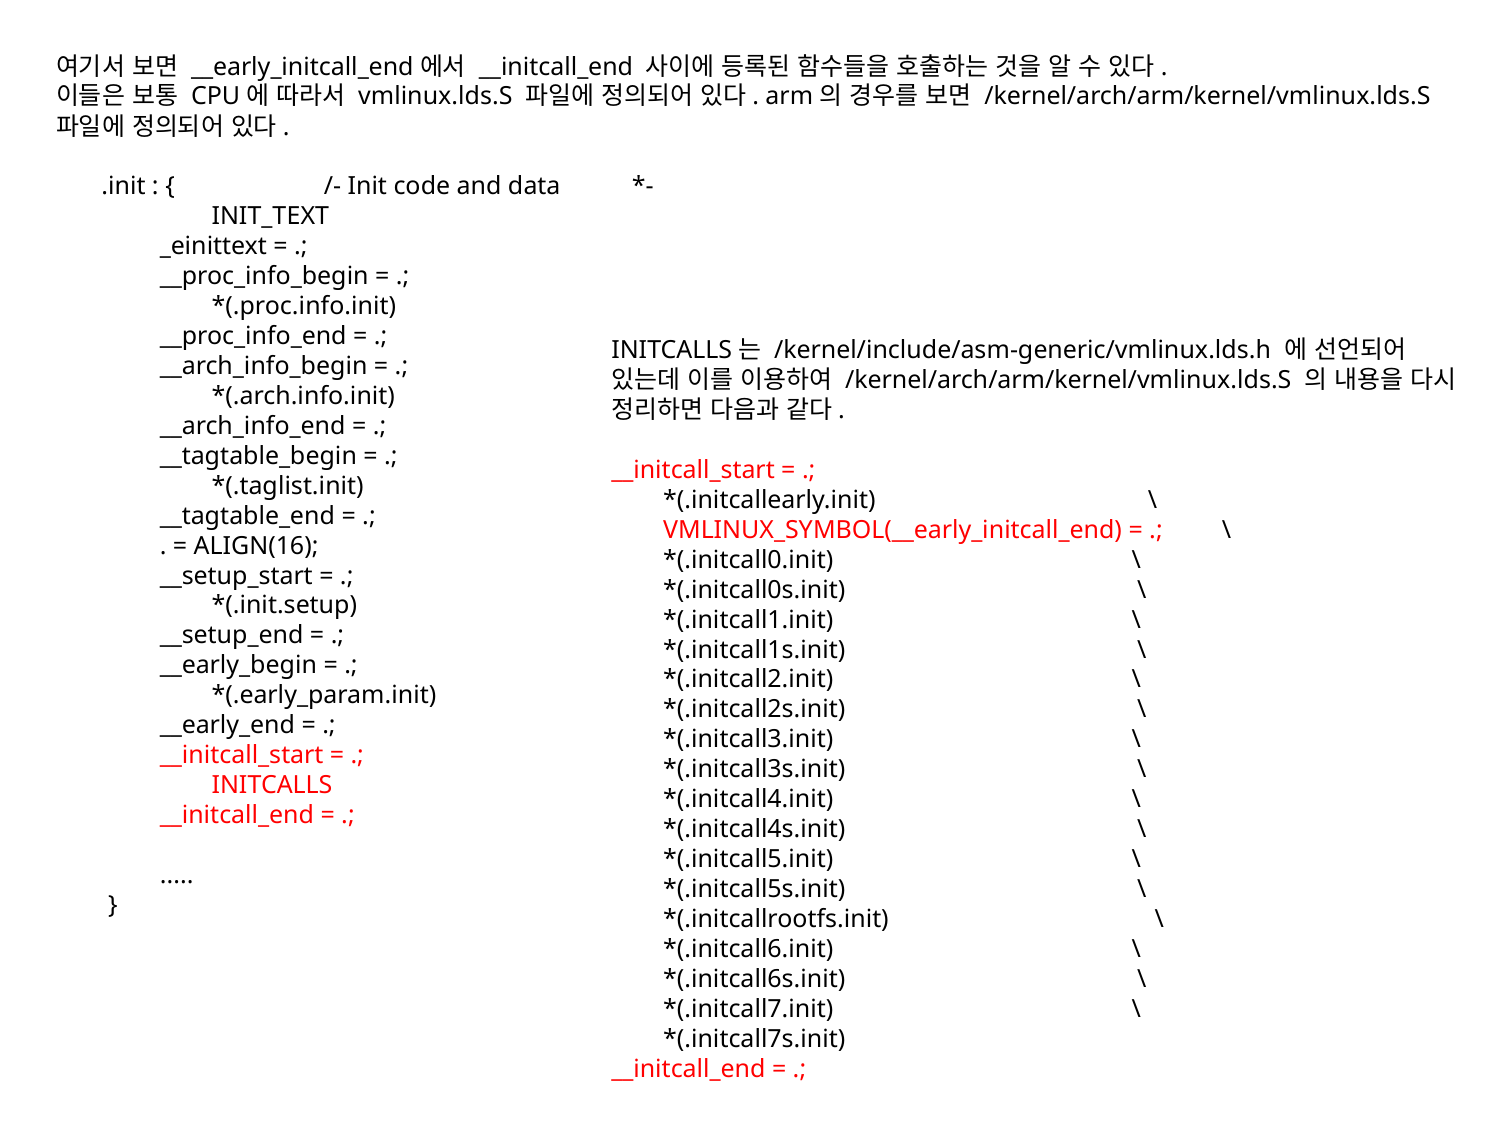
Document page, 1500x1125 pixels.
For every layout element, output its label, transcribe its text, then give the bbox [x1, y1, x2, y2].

text_box INITCALLS는 /kernel/include/asm-generic/vmlinux.lds.h 에 선언되어 있는데 이를 이용하여 /kernel/arch/arm/kernel/vmlinux.lds.S 의 내용을 다시 정리하면 다음과 같다. __initcall_start = .; *(.initcallearly.init) \ VMLINUX_SYMBOL(__early_initcall_end) = .; \ *(.initcall0.init) \ *(.initcall0s.init) \ *(.initcall1.init) \ *(.initcall1s.init) \ *(.initcall2.init) \ *(.initcall2s.init) \ *(.initcall3.init) \ *(.initcall3s.init) \ *(.initcall4.init) \ *(.initcall4s.init) \ *(.initcall5.init) \ *(.initcall5s.init) \ *(.initcallrootfs.init) \ *(.initcall6.init) \ *(.initcall6s.init) \ *(.initcall7.init) \ *(.initcall7s.init) __initcall_end = .; [596, 326, 1483, 1090]
text_box 여기서 보면 __early_initcall_end에서 __initcall_end 사이에 등록된 함수들을 호출하는 것을 알 수 있다. 이들은 보통 CPU에 따라서 vmlinux.lds.S 파일에 정의되어 있다. arm의 경우를 보면 /kernel/arch/arm/kernel/vmlinux.lds.S 파일에 정의되어 있다. .init : { /- Init code and data *- INIT_TEXT _einittext = .; __proc_info_begin = .; *(.proc.info.init) __proc_info_end = .; __arch_info_begin = .; *(.arch.info.init) __arch_info_end = .; __tagtable_begin = .; *(.taglist.init) __tagtable_end = .; . = ALIGN(16); __setup_start = .; *(.init.setup) __setup_end = .; __early_begin = .; *(.early_param.init) __early_end = .; __initcall_start = .; INITCALLS __initcall_end = .; ..... } [41, 42, 1459, 926]
